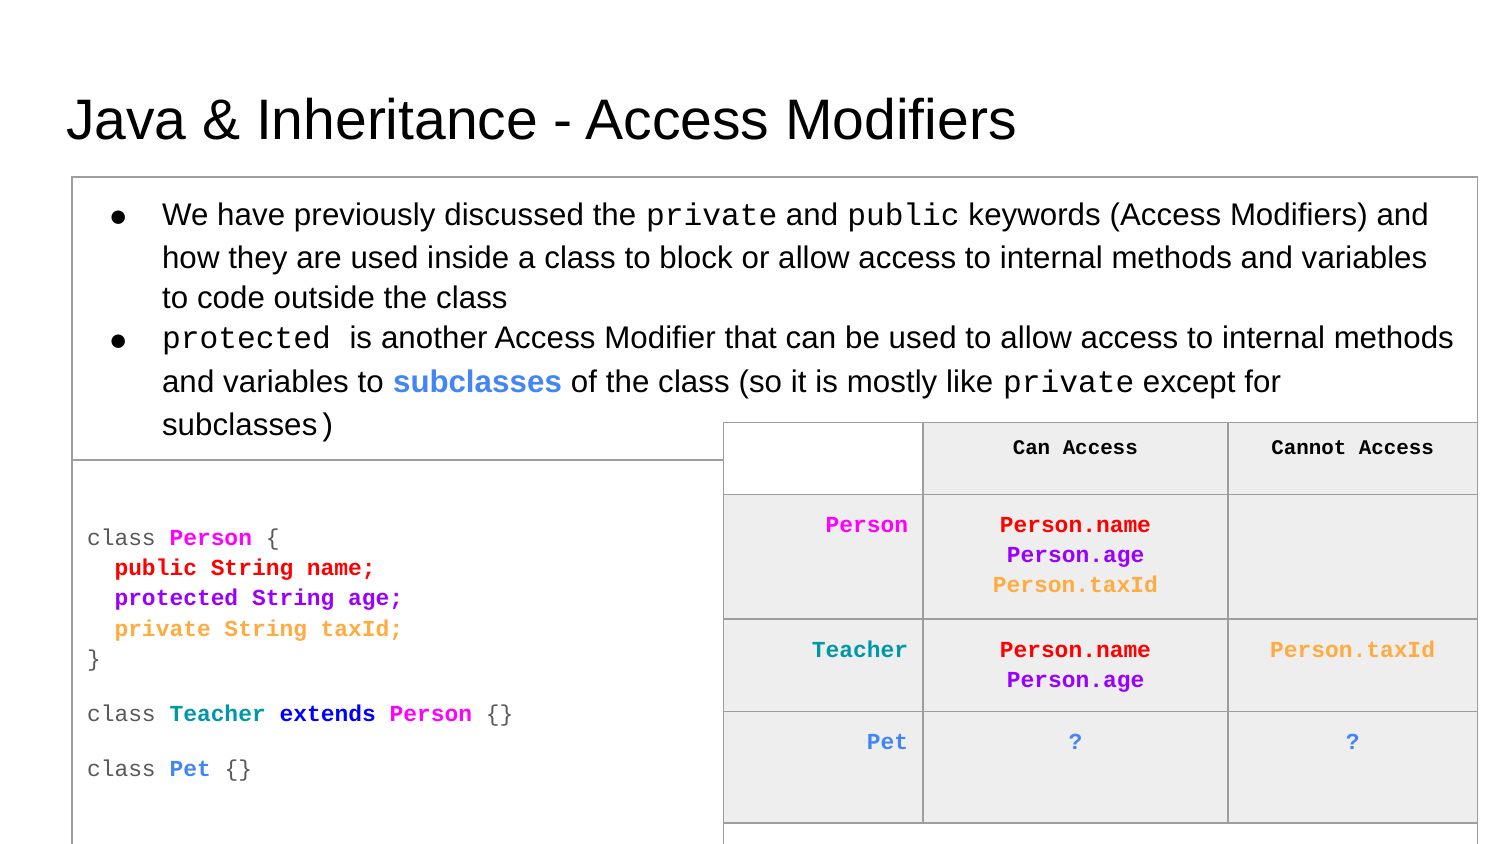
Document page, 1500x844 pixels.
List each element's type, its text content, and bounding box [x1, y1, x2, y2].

table_cell [724, 824, 1477, 844]
table_header [724, 423, 922, 494]
table_cell Person.name Person.age Person.taxId [924, 495, 1227, 618]
table_cell Person [724, 495, 922, 618]
table_cell Pet [724, 712, 922, 822]
table_cell Person.name Person.age [924, 620, 1227, 711]
table_header Cannot Access [1229, 423, 1477, 494]
table_cell ? [1229, 712, 1477, 822]
table_cell Person.taxId [1229, 620, 1477, 711]
title Java & Inheritance - Access Modifiers [51, 72, 1449, 167]
table_cell class Person { public String name; protected String age; private String taxId; } class Teacher extends Person {} class Pet {} [73, 461, 723, 844]
table_header We have previously discussed the private and public keywords (Access Modifiers) and how they are used inside a class to block or allow access to internal methods and variables to code outside the class protected is another Access Modifier that can be used to allow access to internal methods and variables to subclasses of the class (so it is mostly like private except for subclasses) [73, 178, 1477, 459]
table_cell [1229, 495, 1477, 618]
table_header Can Access [924, 423, 1227, 494]
table_cell Teacher [724, 620, 922, 711]
table_cell ? [924, 712, 1227, 822]
